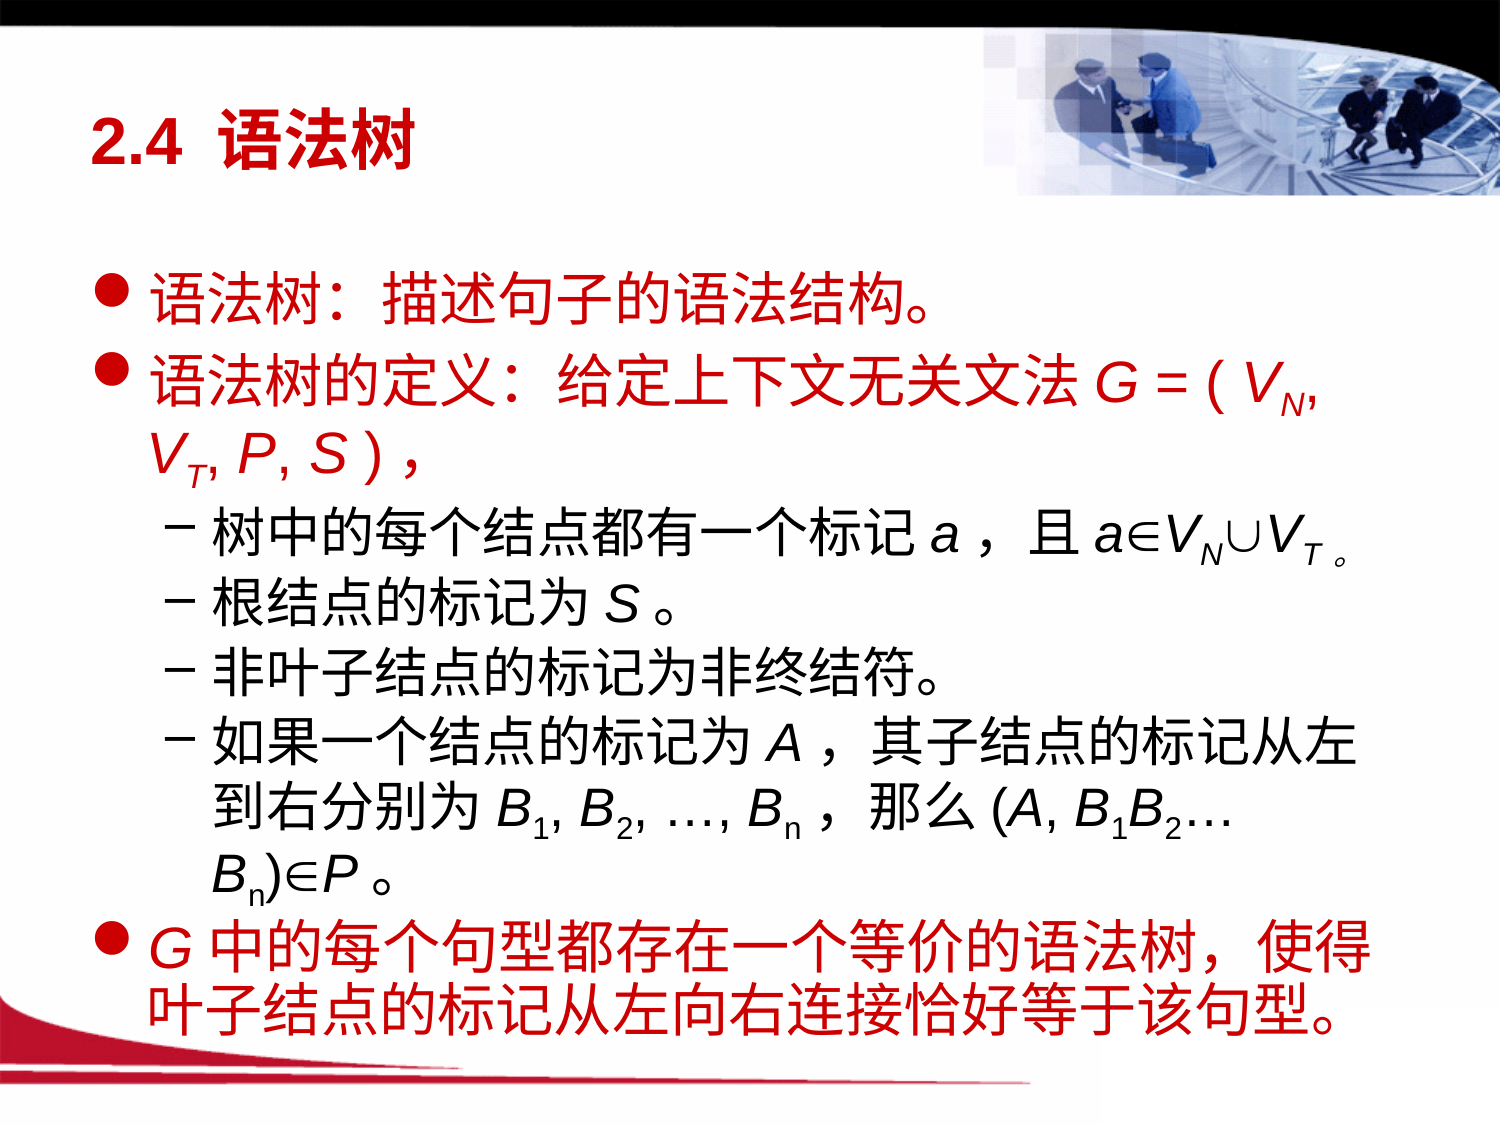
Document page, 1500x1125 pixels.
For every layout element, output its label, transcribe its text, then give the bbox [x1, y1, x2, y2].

title 2.4 语法树 [75, 75, 1013, 200]
picture [0, 0, 1500, 1125]
list 语法树：描述句子的语法结构。 语法树的定义：给定上下文无关文法G = ( VN, VT, P, S )， 树中的每个结点都有一个标记a，且aVNVT。 根结点的标记为S。 非叶子结点的标记为非终结符。 如果一个结点的标记为A，其子结点的标记从左到右分别为B1, B2, …, Bn，那么(A, B1B2…Bn)P。 G中的每个句型都存在一个等价的语法树，使得叶子结点的标记从左向右连接恰好等于该句型。 [75, 262, 1425, 1028]
